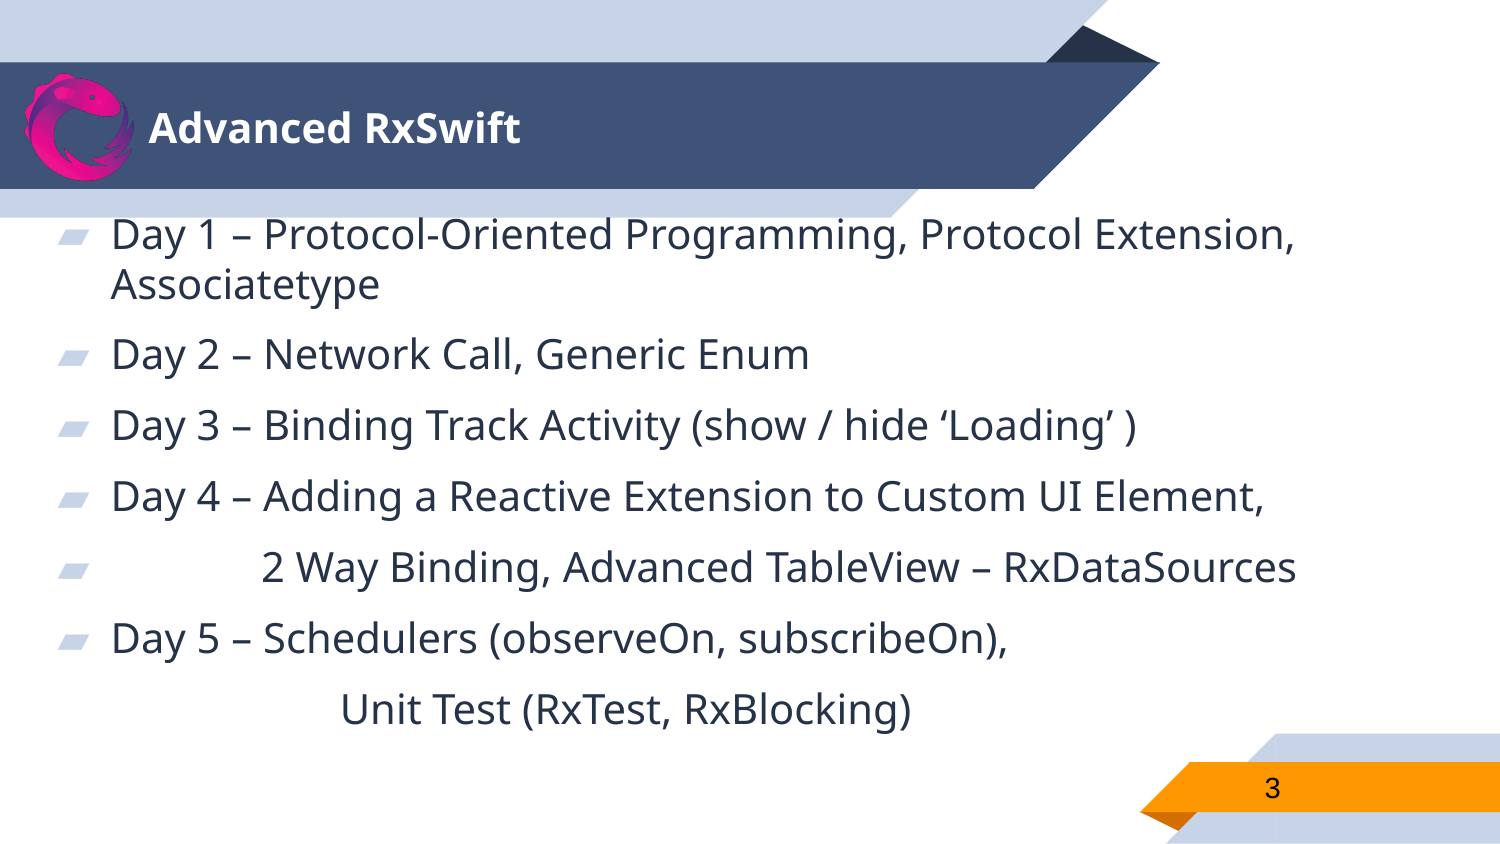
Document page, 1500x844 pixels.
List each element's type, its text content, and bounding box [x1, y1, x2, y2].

slide_number 3 [1249, 760, 1494, 813]
picture [24, 72, 134, 182]
list Day 1 – Protocol-Oriented Programming, Protocol Extension, Associatetype Day 2 – Network Call, Generic Enum Day 3 – Binding Track Activity (show / hide ‘Loading’ ) Day 4 – Adding a Reactive Extension to Custom UI Element, 2 Way Binding, Advanced TableView – RxDataSources Day 5 – Schedulers (observeOn, subscribeOn), Unit Test (RxTest, RxBlocking) [24, 270, 1484, 741]
title Advanced RxSwift [133, 64, 997, 190]
